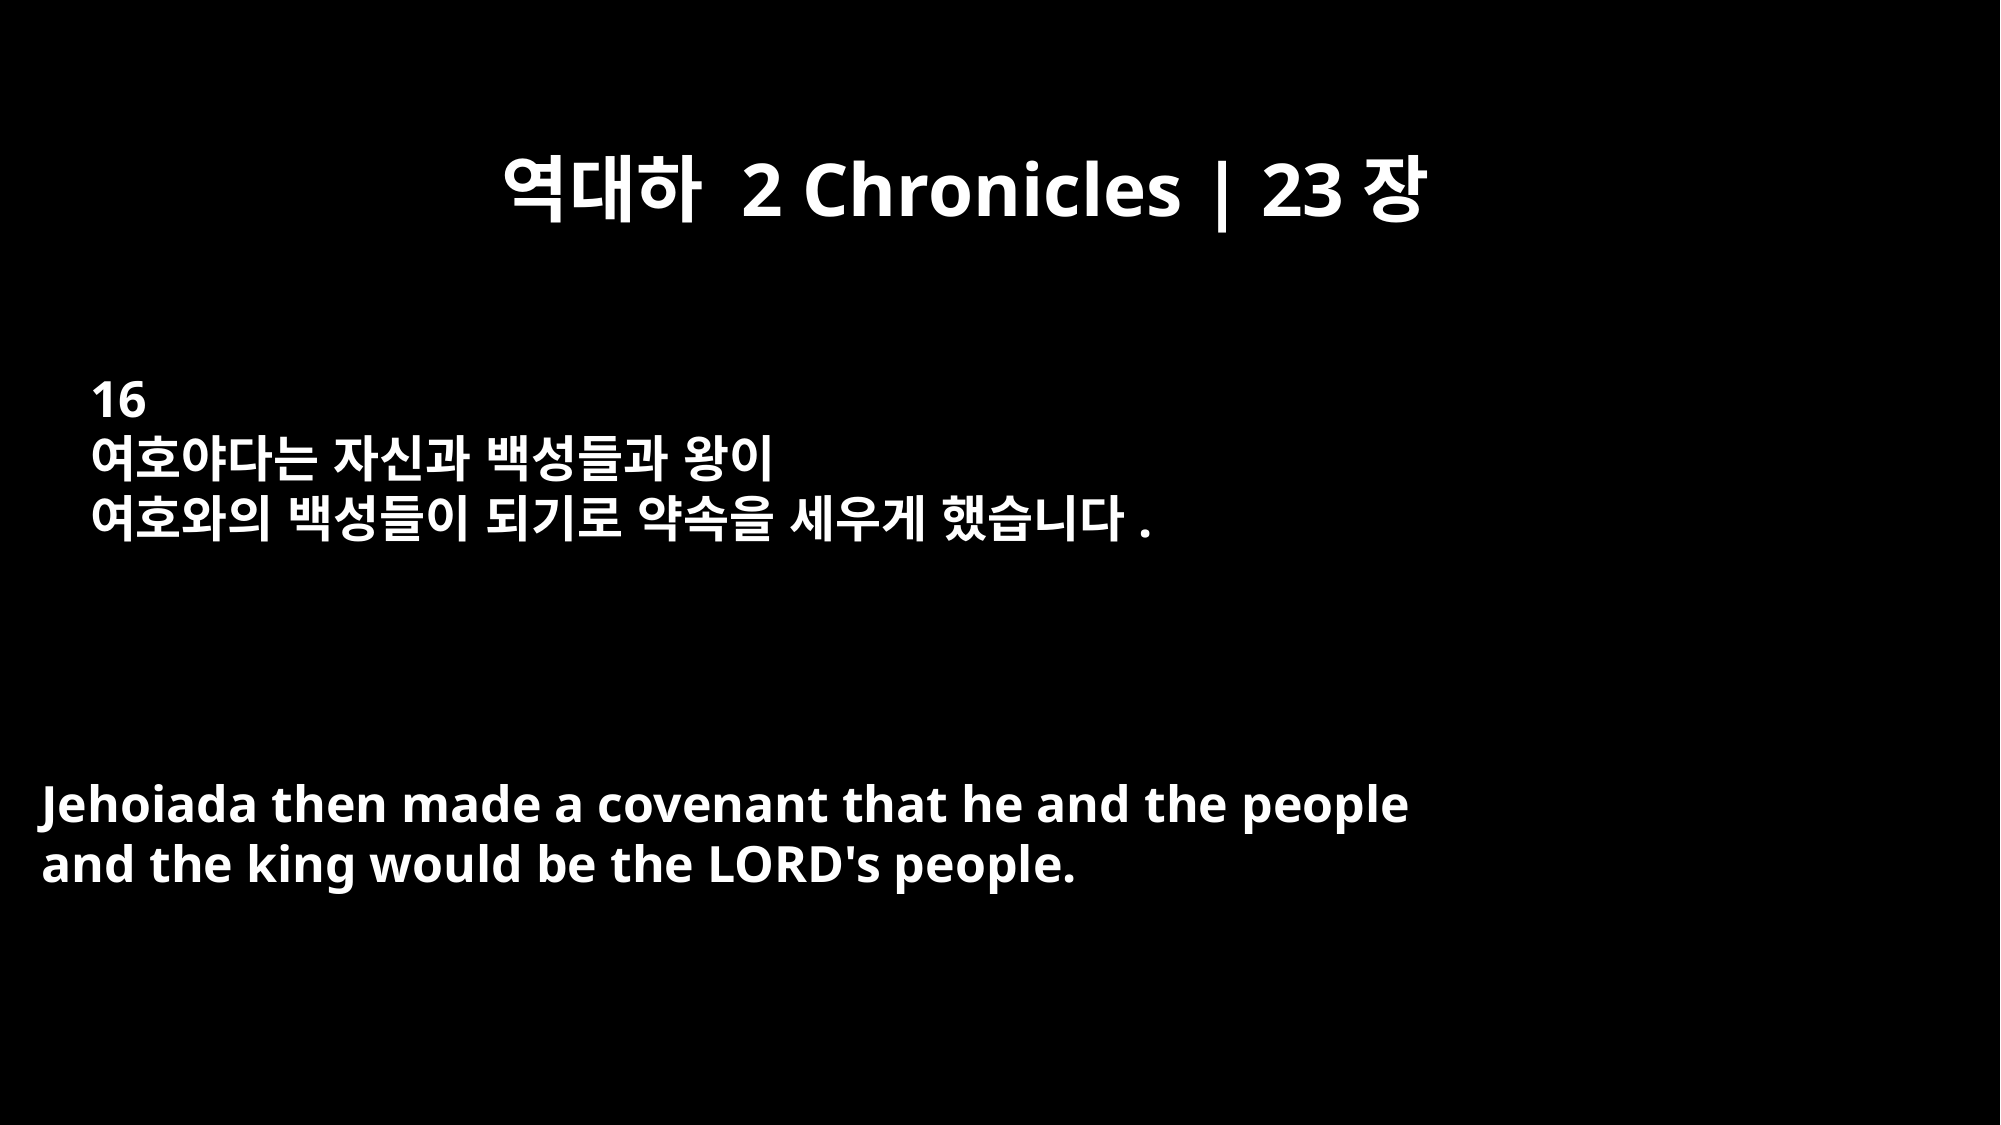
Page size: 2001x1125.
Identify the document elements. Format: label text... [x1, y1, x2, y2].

text_box 16 여호야다는 자신과 백성들과 왕이 여호와의 백성들이 되기로 약속을 세우게 했습니다. [75, 359, 1168, 555]
text_box 역대하 2 Chronicles | 23장 [487, 136, 1445, 239]
text_box Jehoiada then made a covenant that he and the people and the king would be the LORD's people. [26, 764, 1426, 900]
